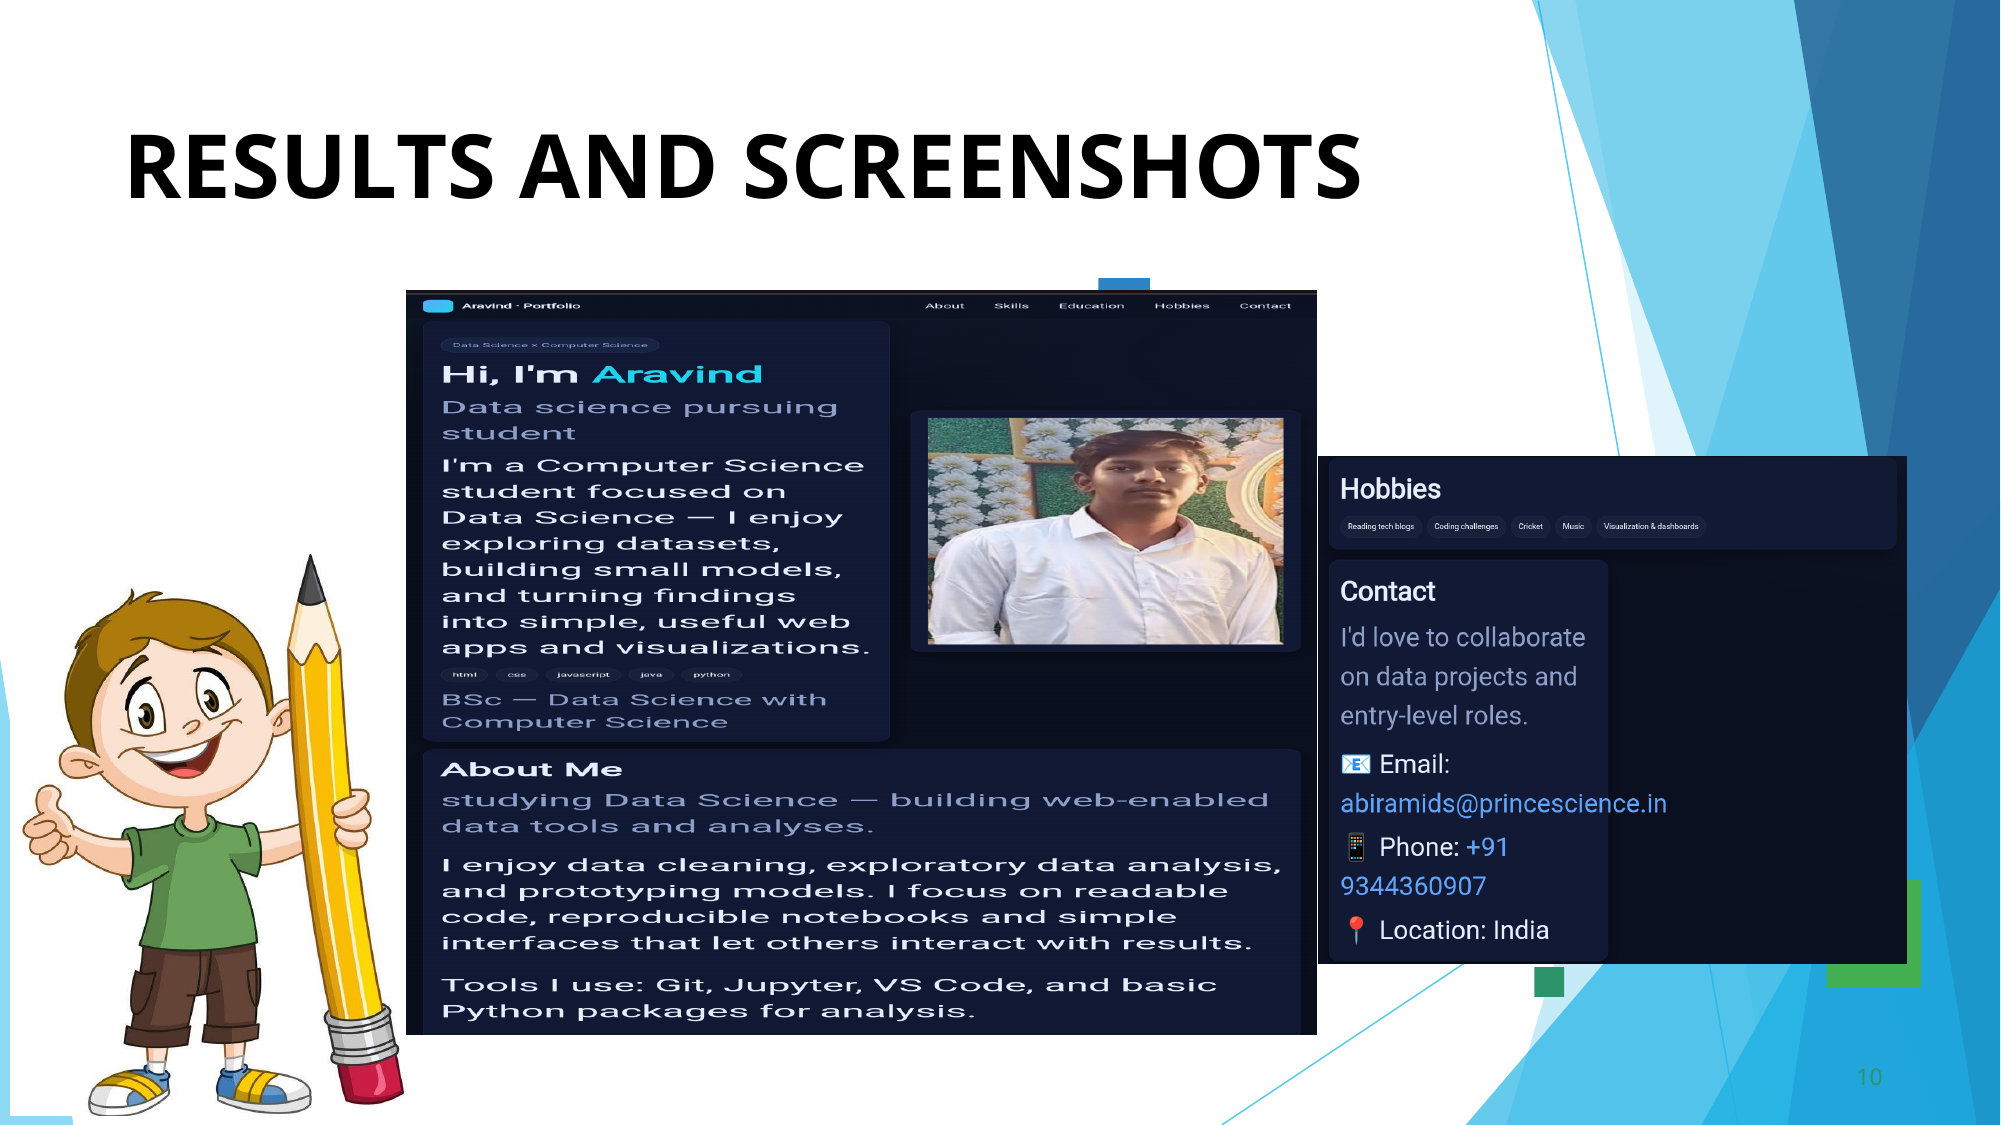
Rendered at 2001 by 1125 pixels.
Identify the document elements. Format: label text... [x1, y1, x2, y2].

picture [10, 290, 1317, 1116]
title RESULTS AND SCREENSHOTS [120, 106, 1513, 299]
picture [1318, 456, 1907, 964]
text_box [1826, 879, 1922, 988]
text_box 10 [1849, 1061, 1888, 1095]
text_box [1534, 967, 1565, 997]
